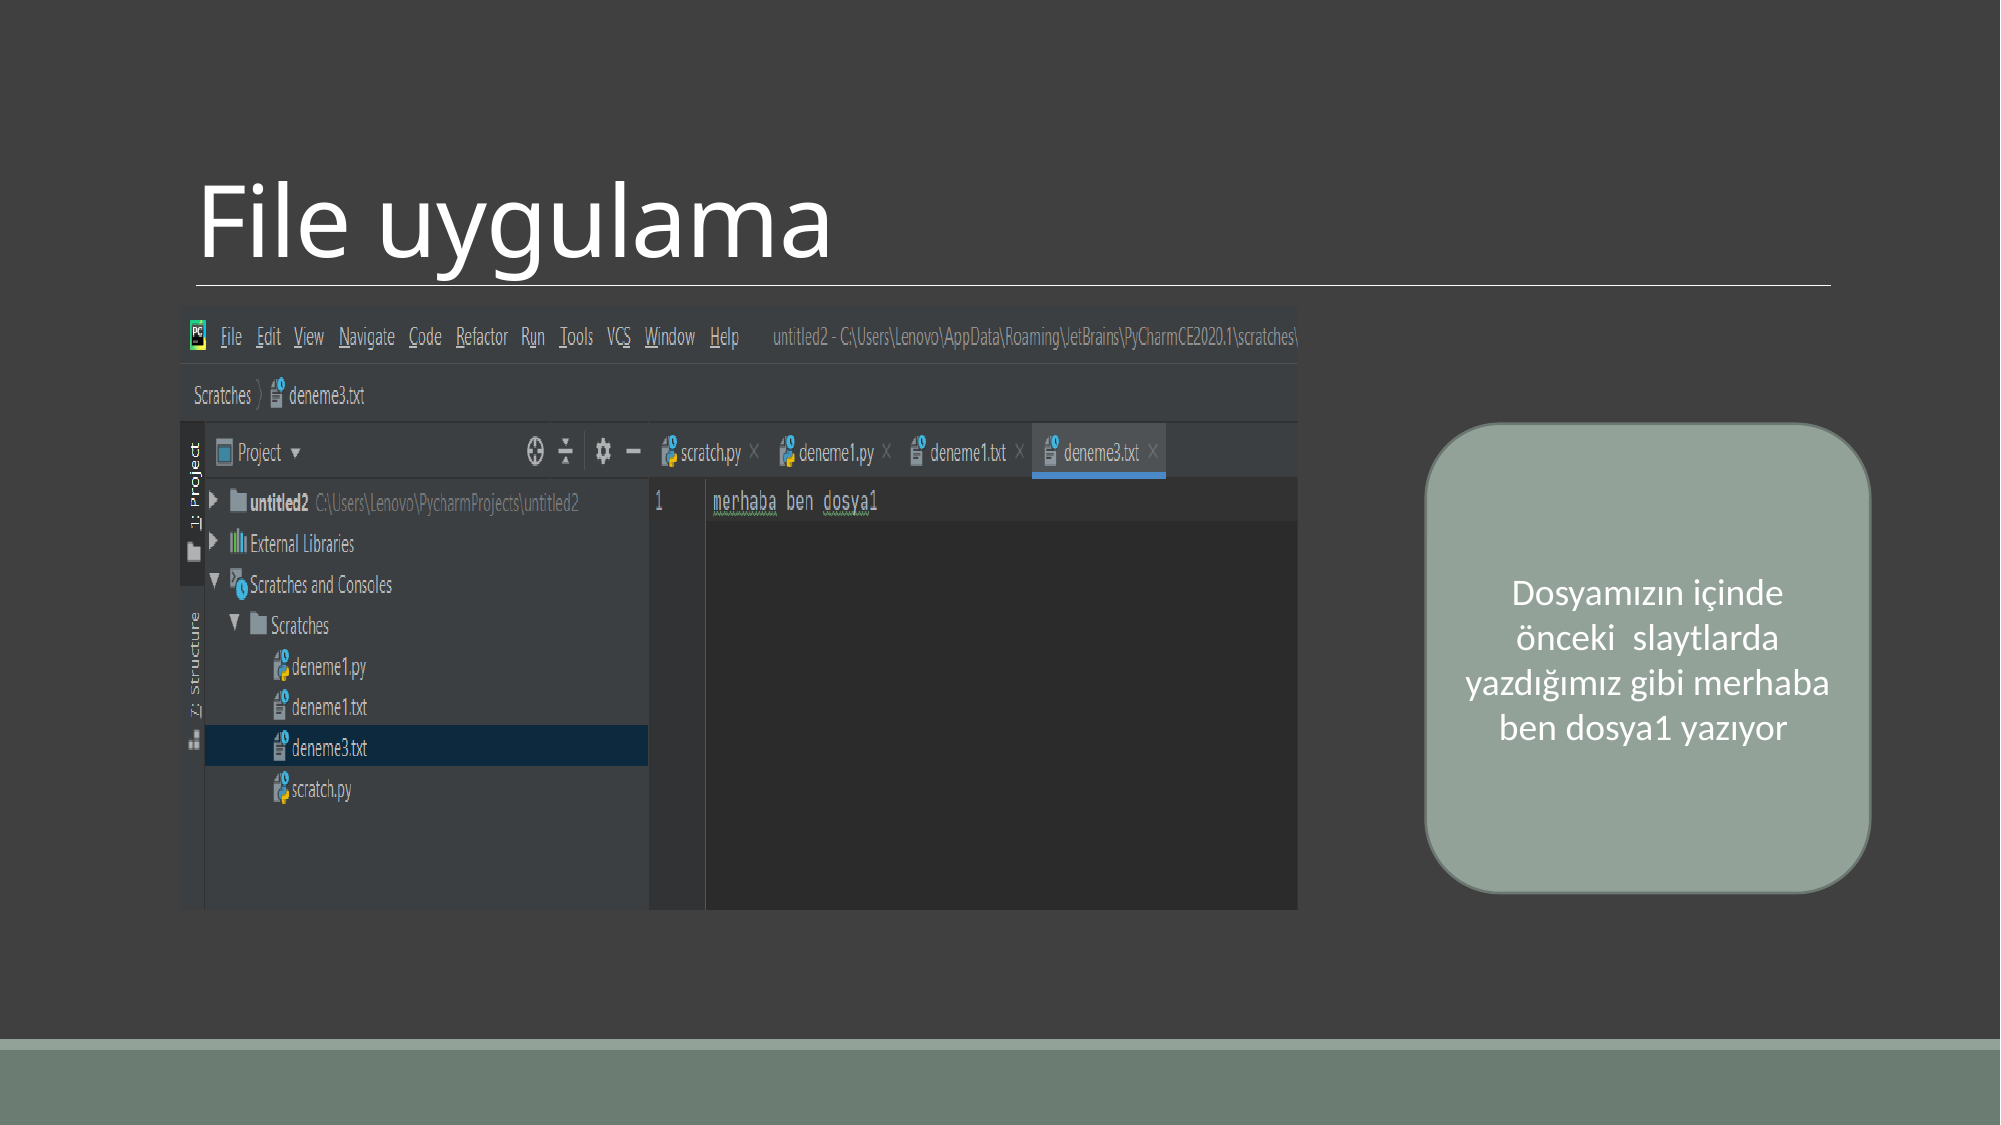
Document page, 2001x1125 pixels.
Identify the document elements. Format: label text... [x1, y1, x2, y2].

title File uygulama [180, 47, 1830, 285]
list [179, 306, 1299, 911]
text_box Dosyamızın içinde önceki slaytlarda yazdığımız gibi merhaba ben dosya1 yazıyor [1424, 422, 1872, 895]
